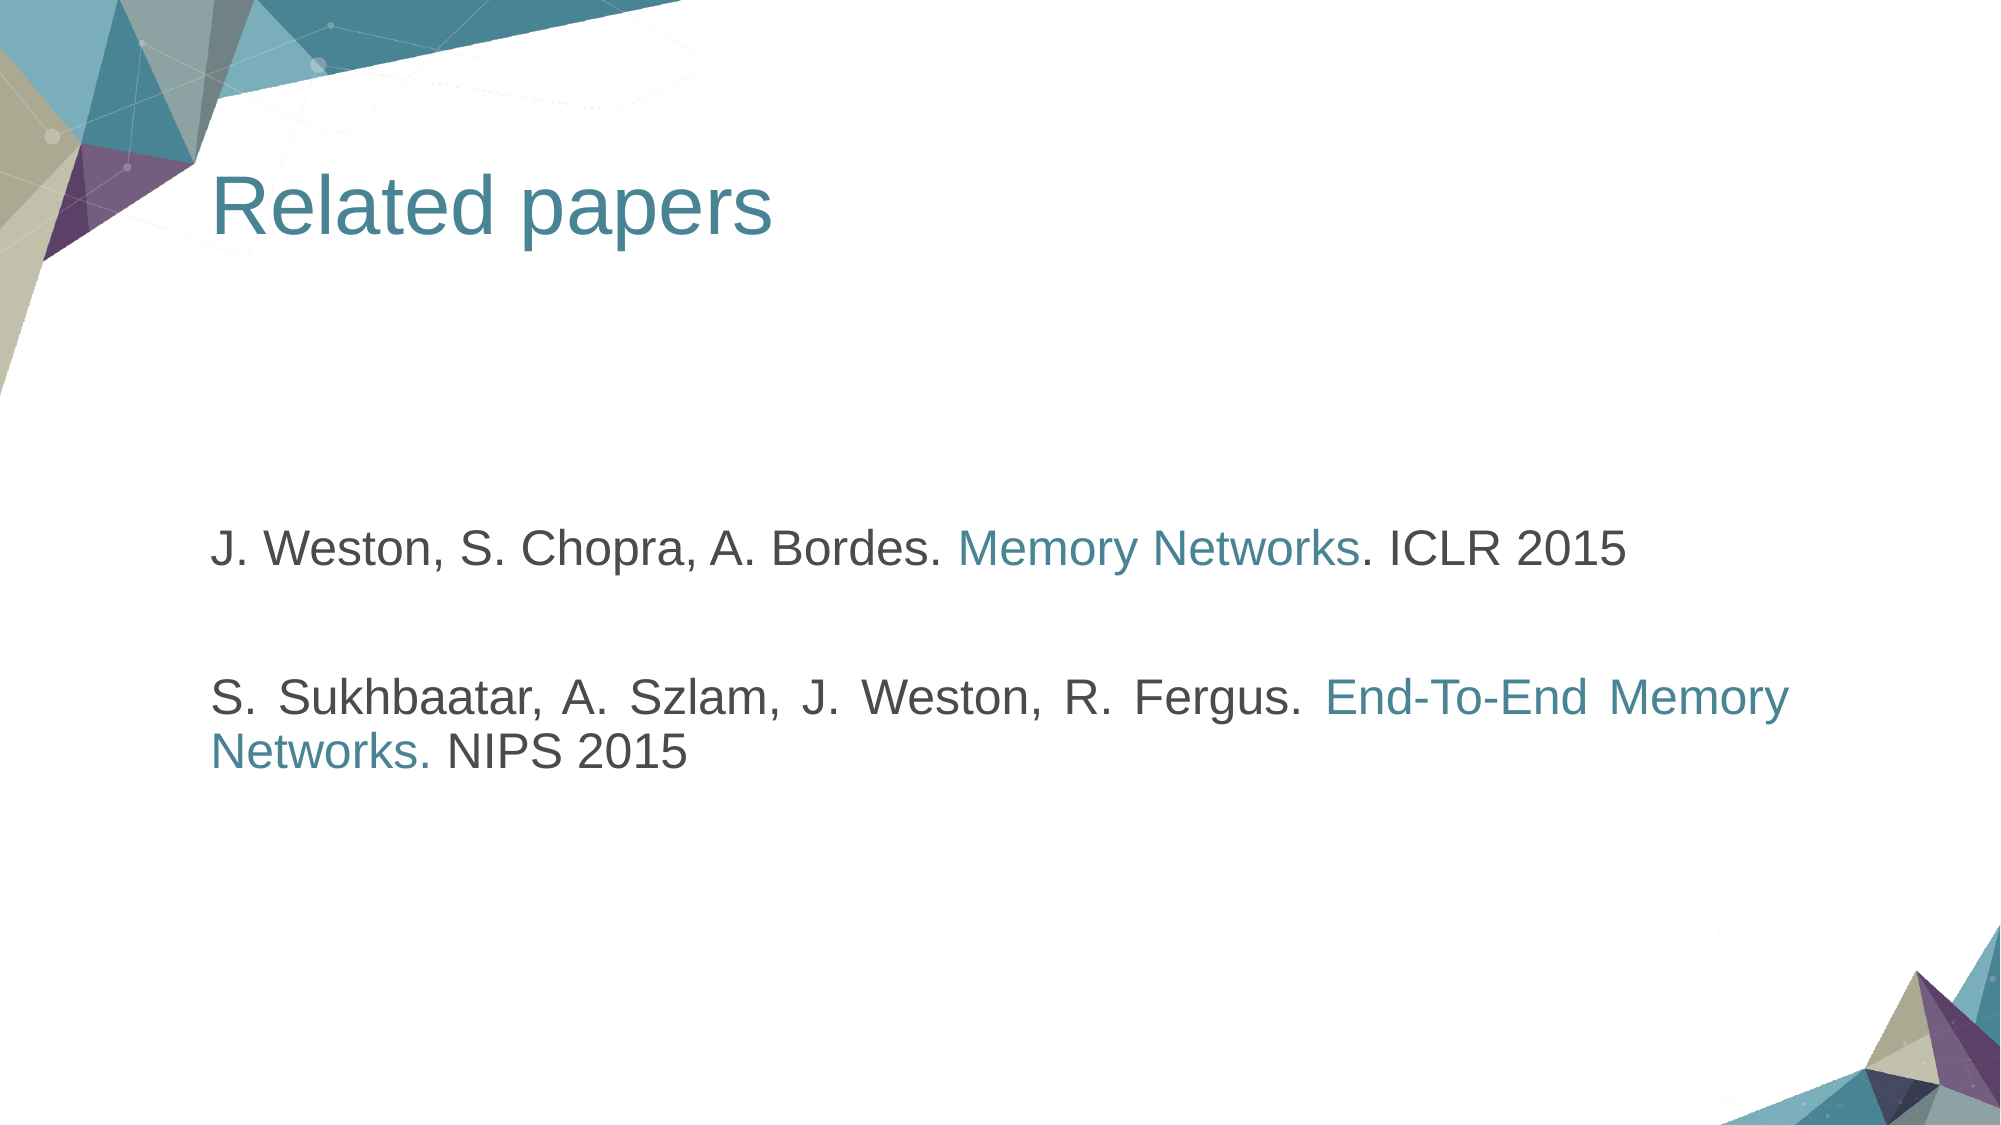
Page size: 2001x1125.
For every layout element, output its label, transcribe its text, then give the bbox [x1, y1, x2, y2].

picture [1717, 920, 2001, 1125]
title Related papers [195, 134, 1805, 281]
picture [0, 0, 697, 404]
list J. Weston, S. Chopra, A. Bordes. Memory Networks. ICLR 2015 S. Sukhbaatar, A. Szlam, J. Weston, R. Fergus. End-To-End Memory Networks. NIPS 2015 [195, 339, 1805, 962]
